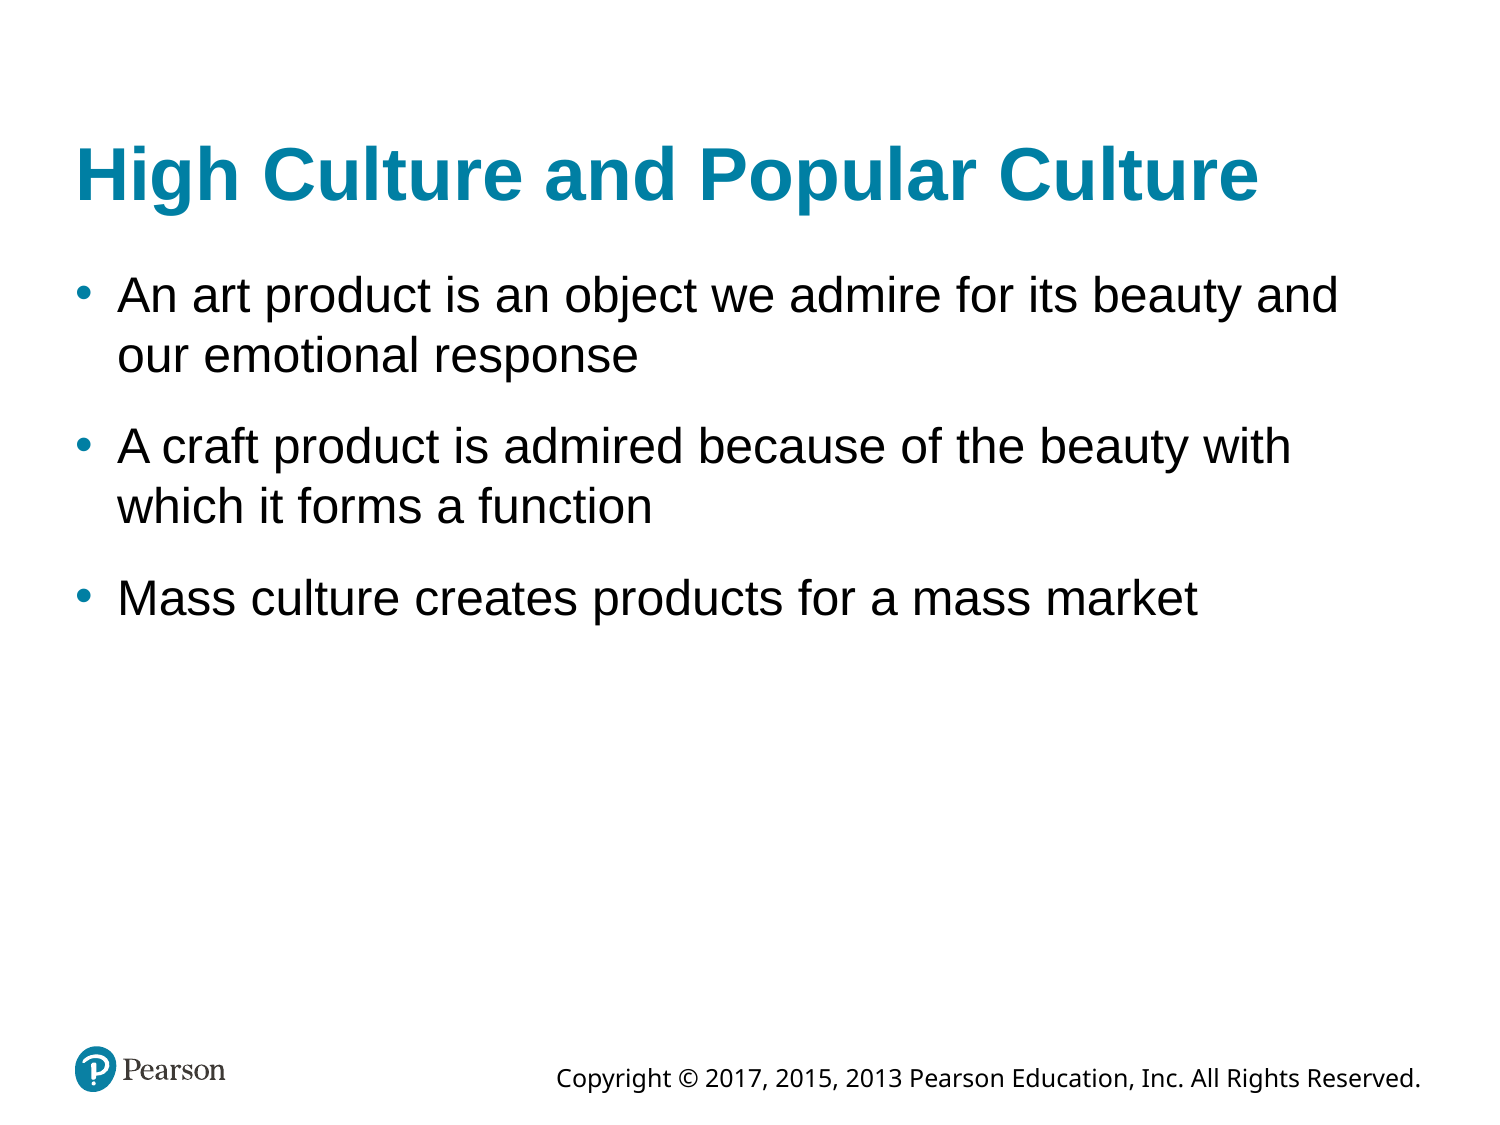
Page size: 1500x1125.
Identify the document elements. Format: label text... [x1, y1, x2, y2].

title High Culture and Popular Culture [75, 35, 1425, 216]
list An art product is an object we admire for its beauty and our emotional response A craft product is admired because of the beauty with which it forms a function Mass culture creates products for a mass market [75, 262, 1425, 1005]
